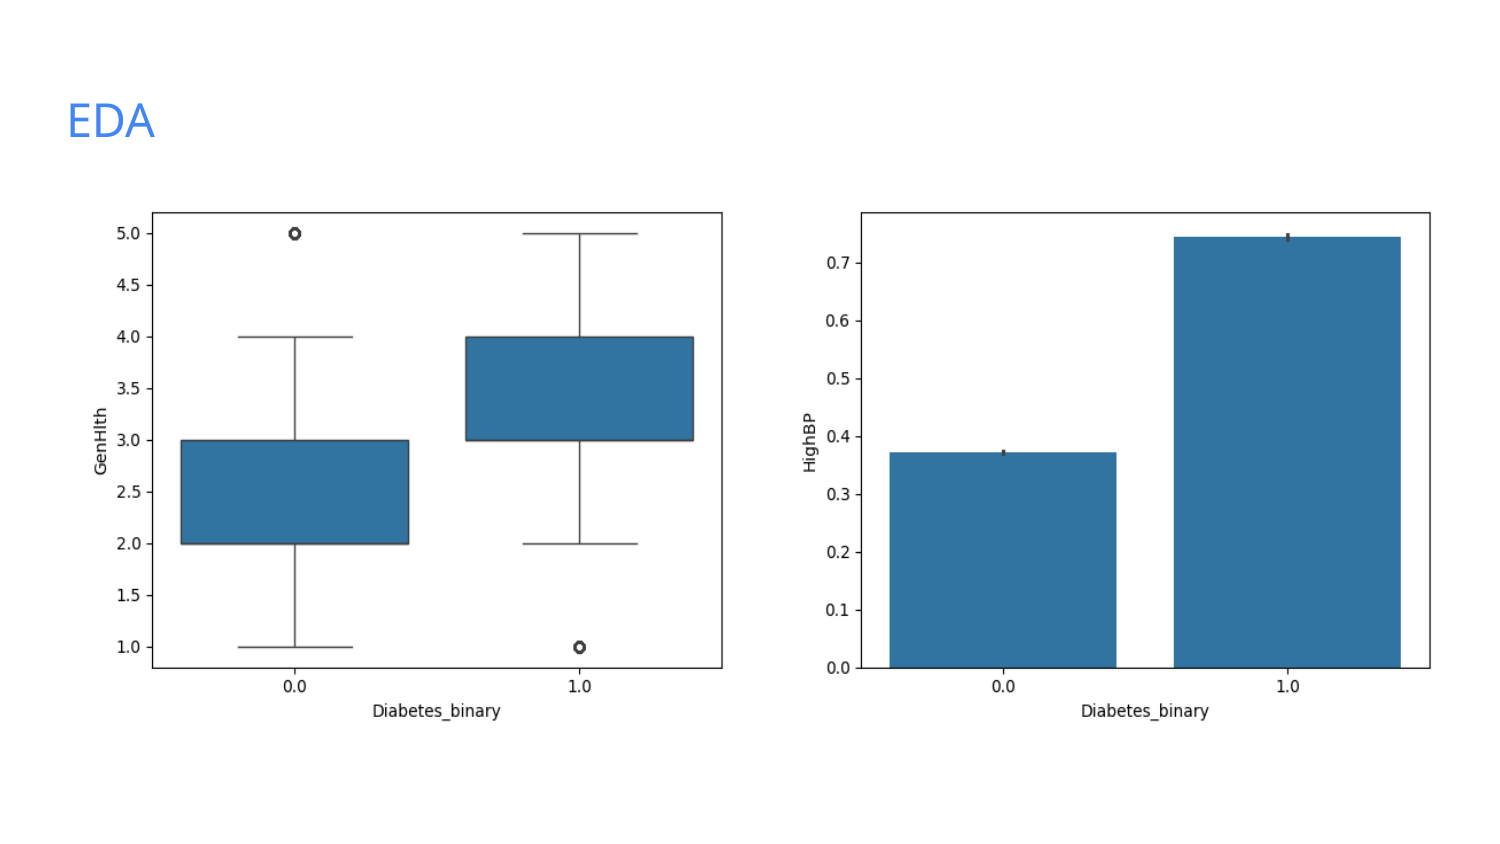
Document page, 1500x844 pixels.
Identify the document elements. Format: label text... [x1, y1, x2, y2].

title EDA [51, 72, 1449, 167]
picture [82, 200, 733, 733]
picture [791, 200, 1442, 733]
